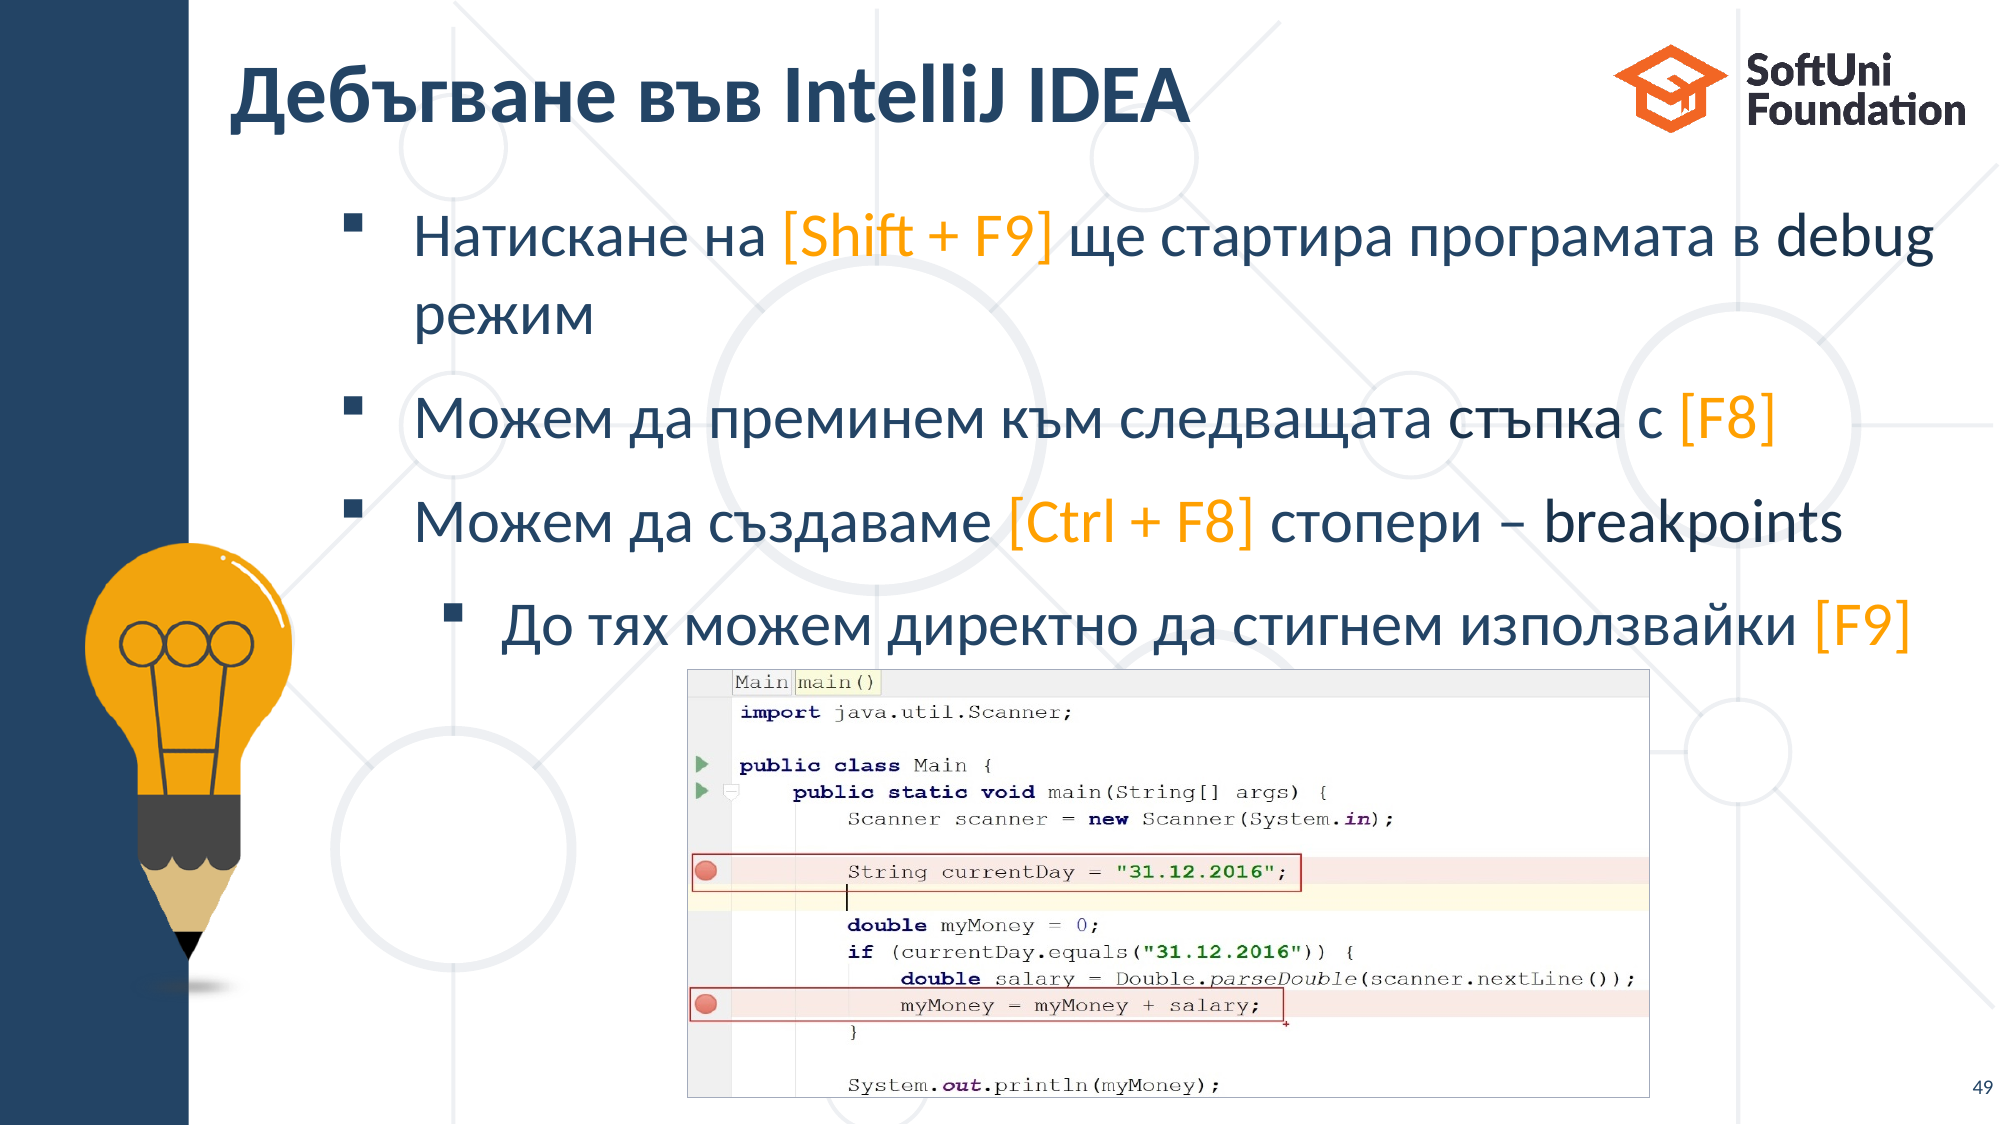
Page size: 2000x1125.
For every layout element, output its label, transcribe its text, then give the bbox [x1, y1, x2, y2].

picture [686, 669, 1650, 1098]
picture [1613, 44, 1965, 133]
picture [85, 543, 292, 1003]
slide_number 49 [1929, 1070, 2000, 1103]
title Дебъгване във IntelliJ IDEA [212, 16, 1591, 162]
list Натискане на [Shift + F9] ще стартира програмата в debug режим Можем да преминем към следващата стъпка с [F8] Можем да създаваме [Ctrl + F8] стопери – breakpoints До тях можем директно да стигнем използвайки [F9] [321, 183, 1968, 1050]
